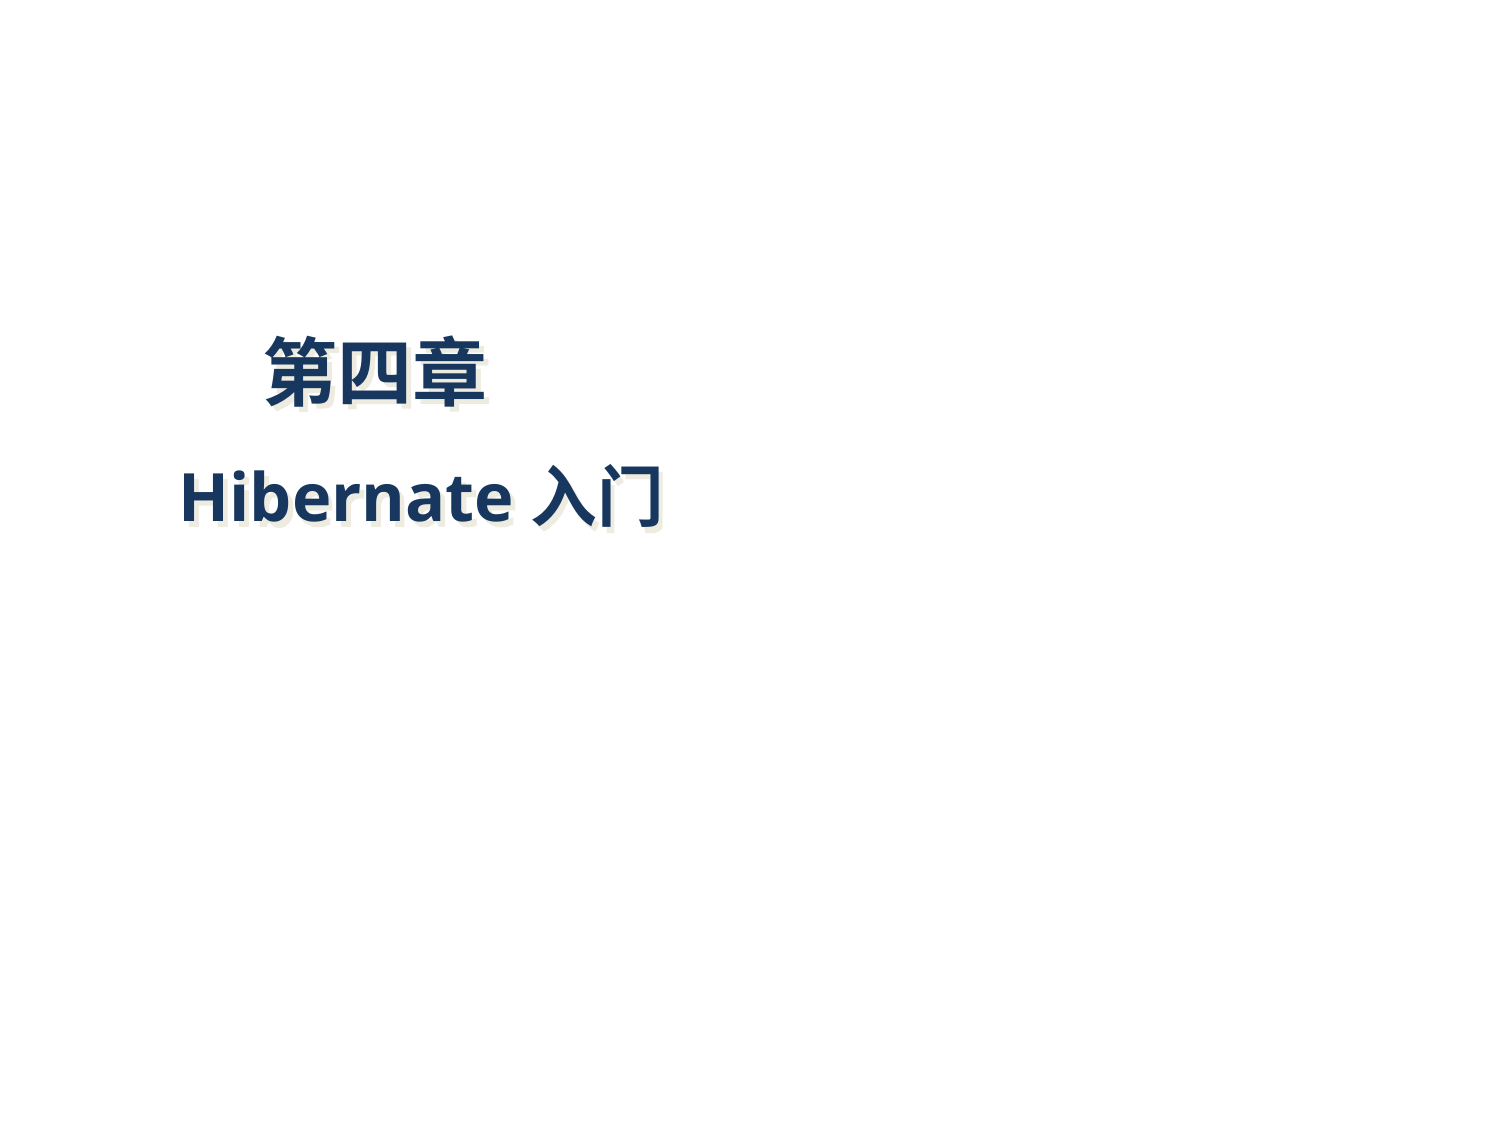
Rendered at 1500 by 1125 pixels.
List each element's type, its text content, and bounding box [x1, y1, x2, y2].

text_box 第四章 [210, 328, 539, 411]
text_box Hibernate入门 [163, 457, 1180, 599]
